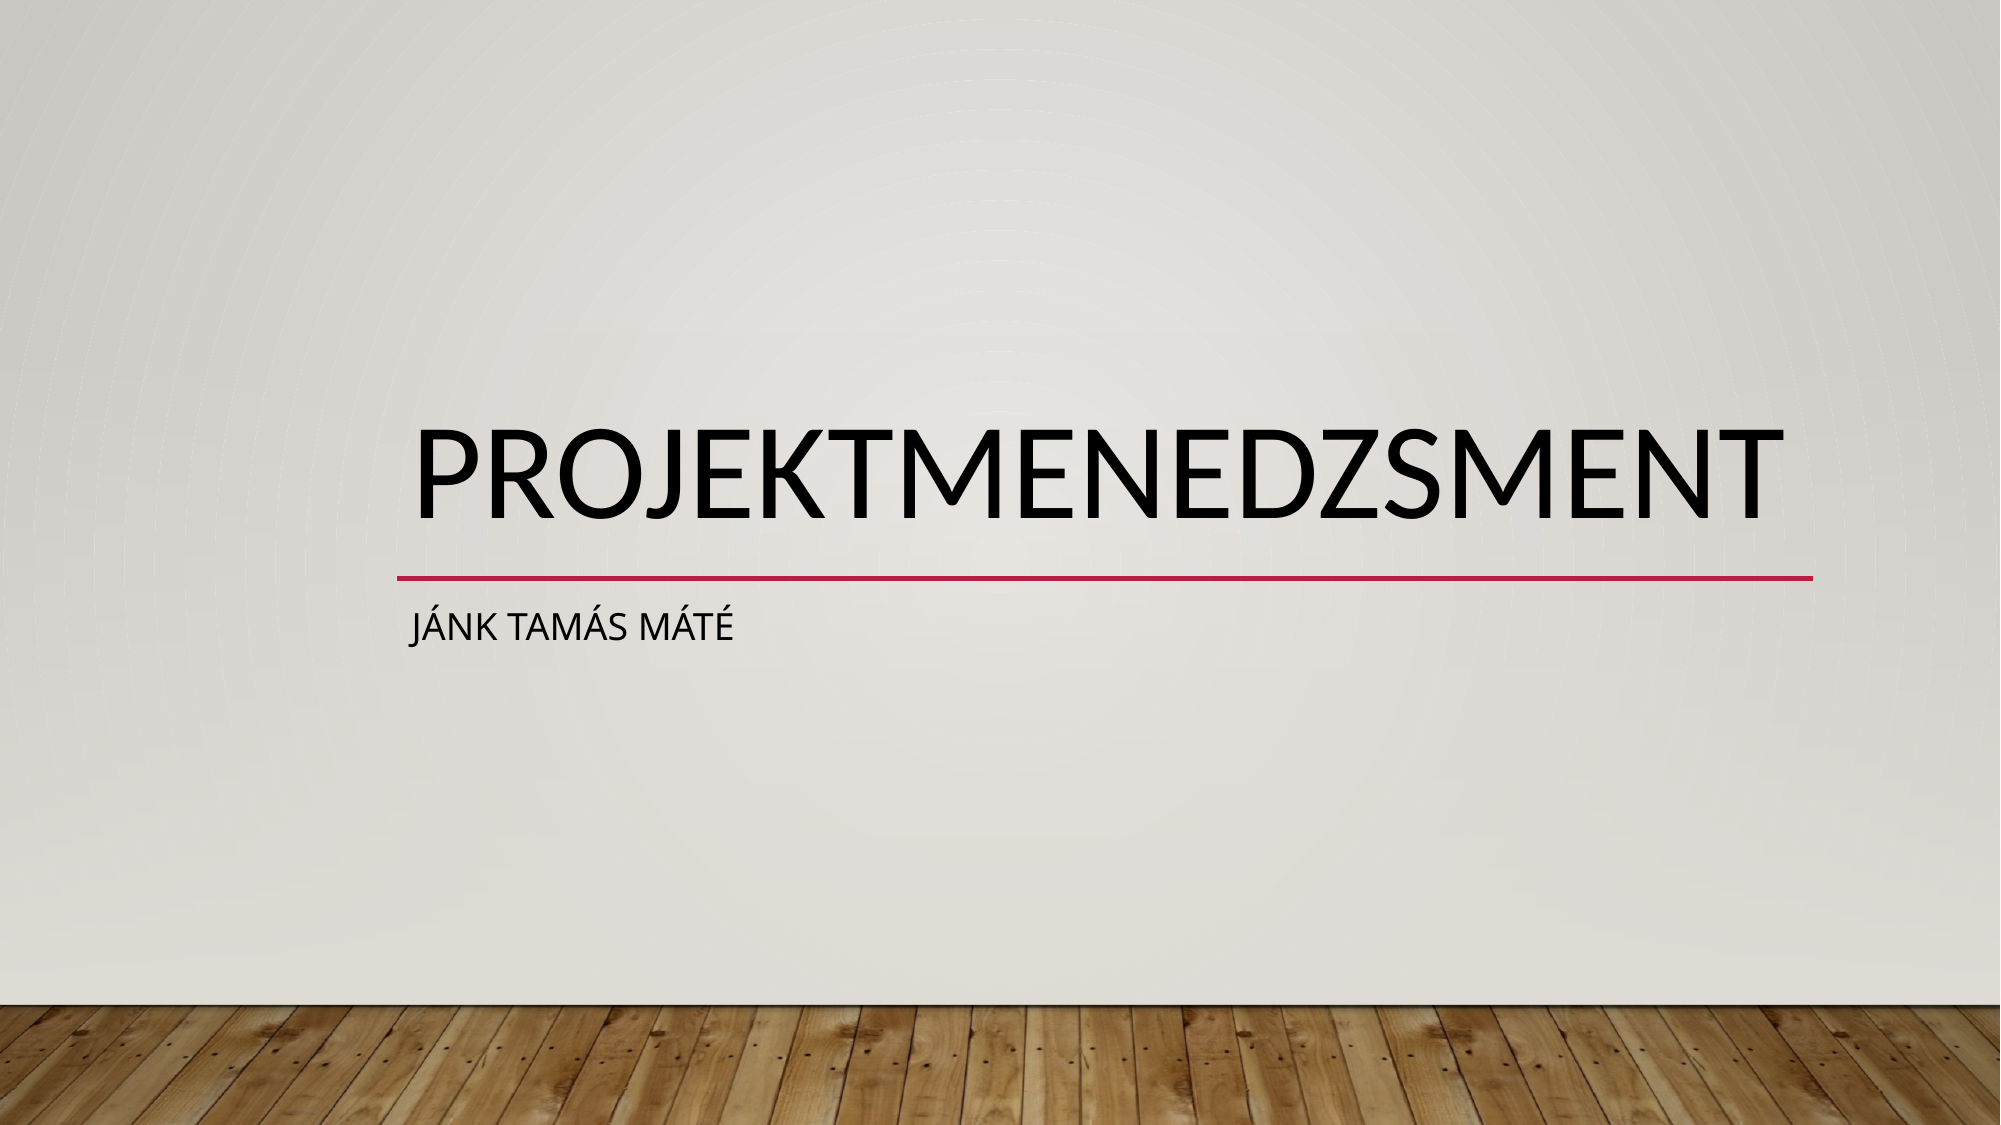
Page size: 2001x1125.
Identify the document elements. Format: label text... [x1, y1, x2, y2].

picture [0, 1005, 2000, 1125]
subtitle Jánk Tamás Máté [396, 579, 1814, 740]
title Projektmenedzsment [396, 131, 1814, 549]
